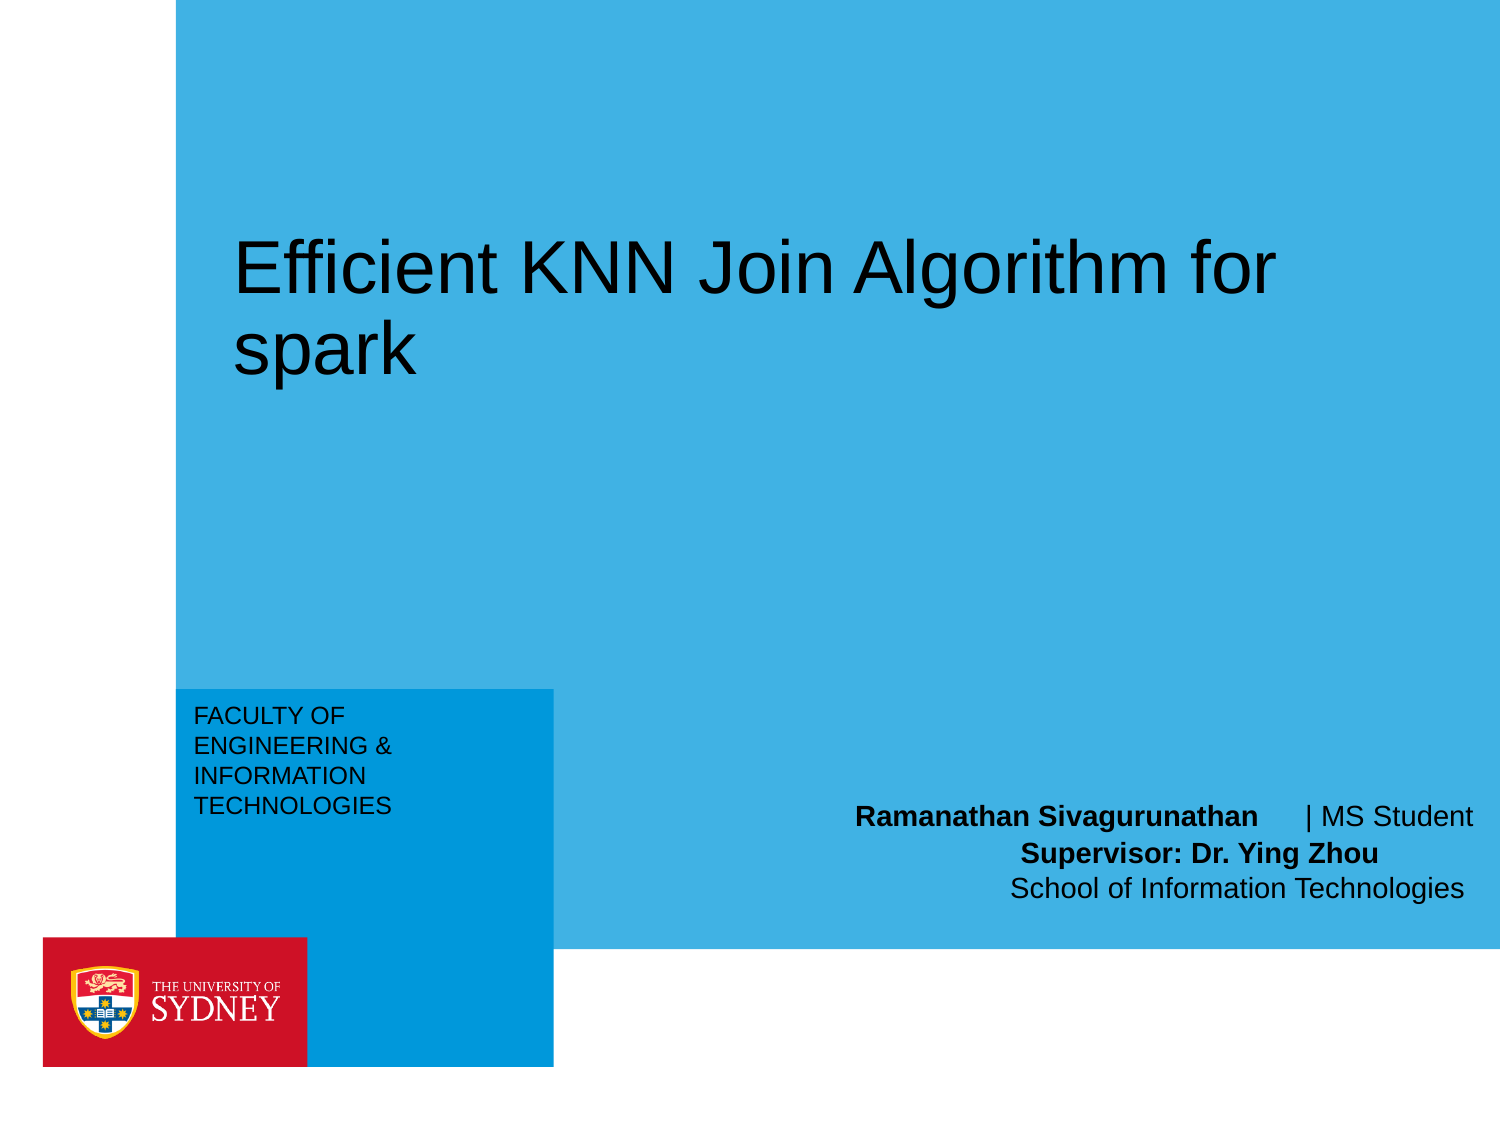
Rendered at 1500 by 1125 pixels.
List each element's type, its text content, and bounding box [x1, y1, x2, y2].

text_box Ramanathan Sivagurunathan | MS Student [560, 785, 1474, 832]
title Efficient KNN Join Algorithm for spark [218, 220, 1463, 399]
text_box School of Information Technologies [560, 869, 1474, 917]
text_box Supervisor: Dr. Ying Zhou [556, 822, 1471, 870]
picture [71, 966, 280, 1039]
